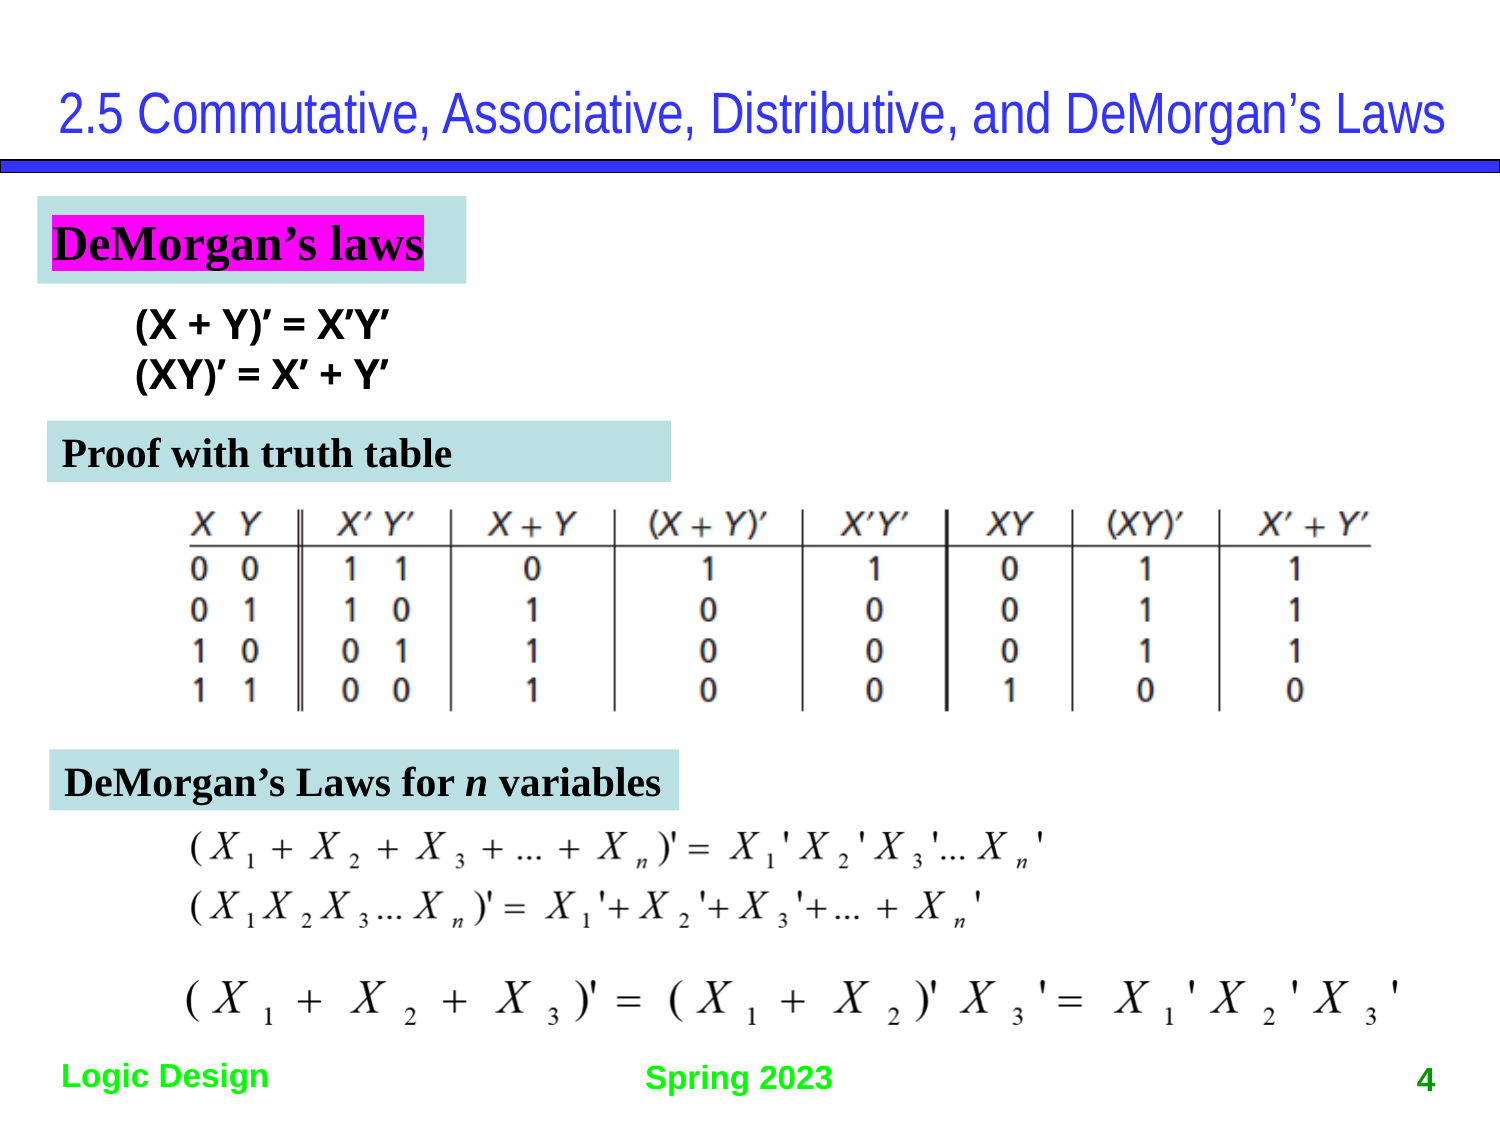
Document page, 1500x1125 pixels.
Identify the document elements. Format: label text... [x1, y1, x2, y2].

text_box DeMorgan’s laws [37, 196, 467, 284]
slide_number 4 [1425, 1035, 1483, 1106]
text_box Proof with truth table [46, 420, 671, 482]
text_box DeMorgan’s Laws for n variables [49, 749, 137, 811]
picture [182, 820, 1052, 939]
picture [176, 967, 1417, 1037]
text_box [137, 757, 1425, 1125]
picture [110, 467, 1444, 749]
text_box (X + Y)’ = X’Y’ (XY)’ = X’ + Y’ [120, 290, 405, 406]
text_box 2.5 Commutative, Associative, Distributive, and DeMorgan’s Laws [17, 67, 1489, 157]
